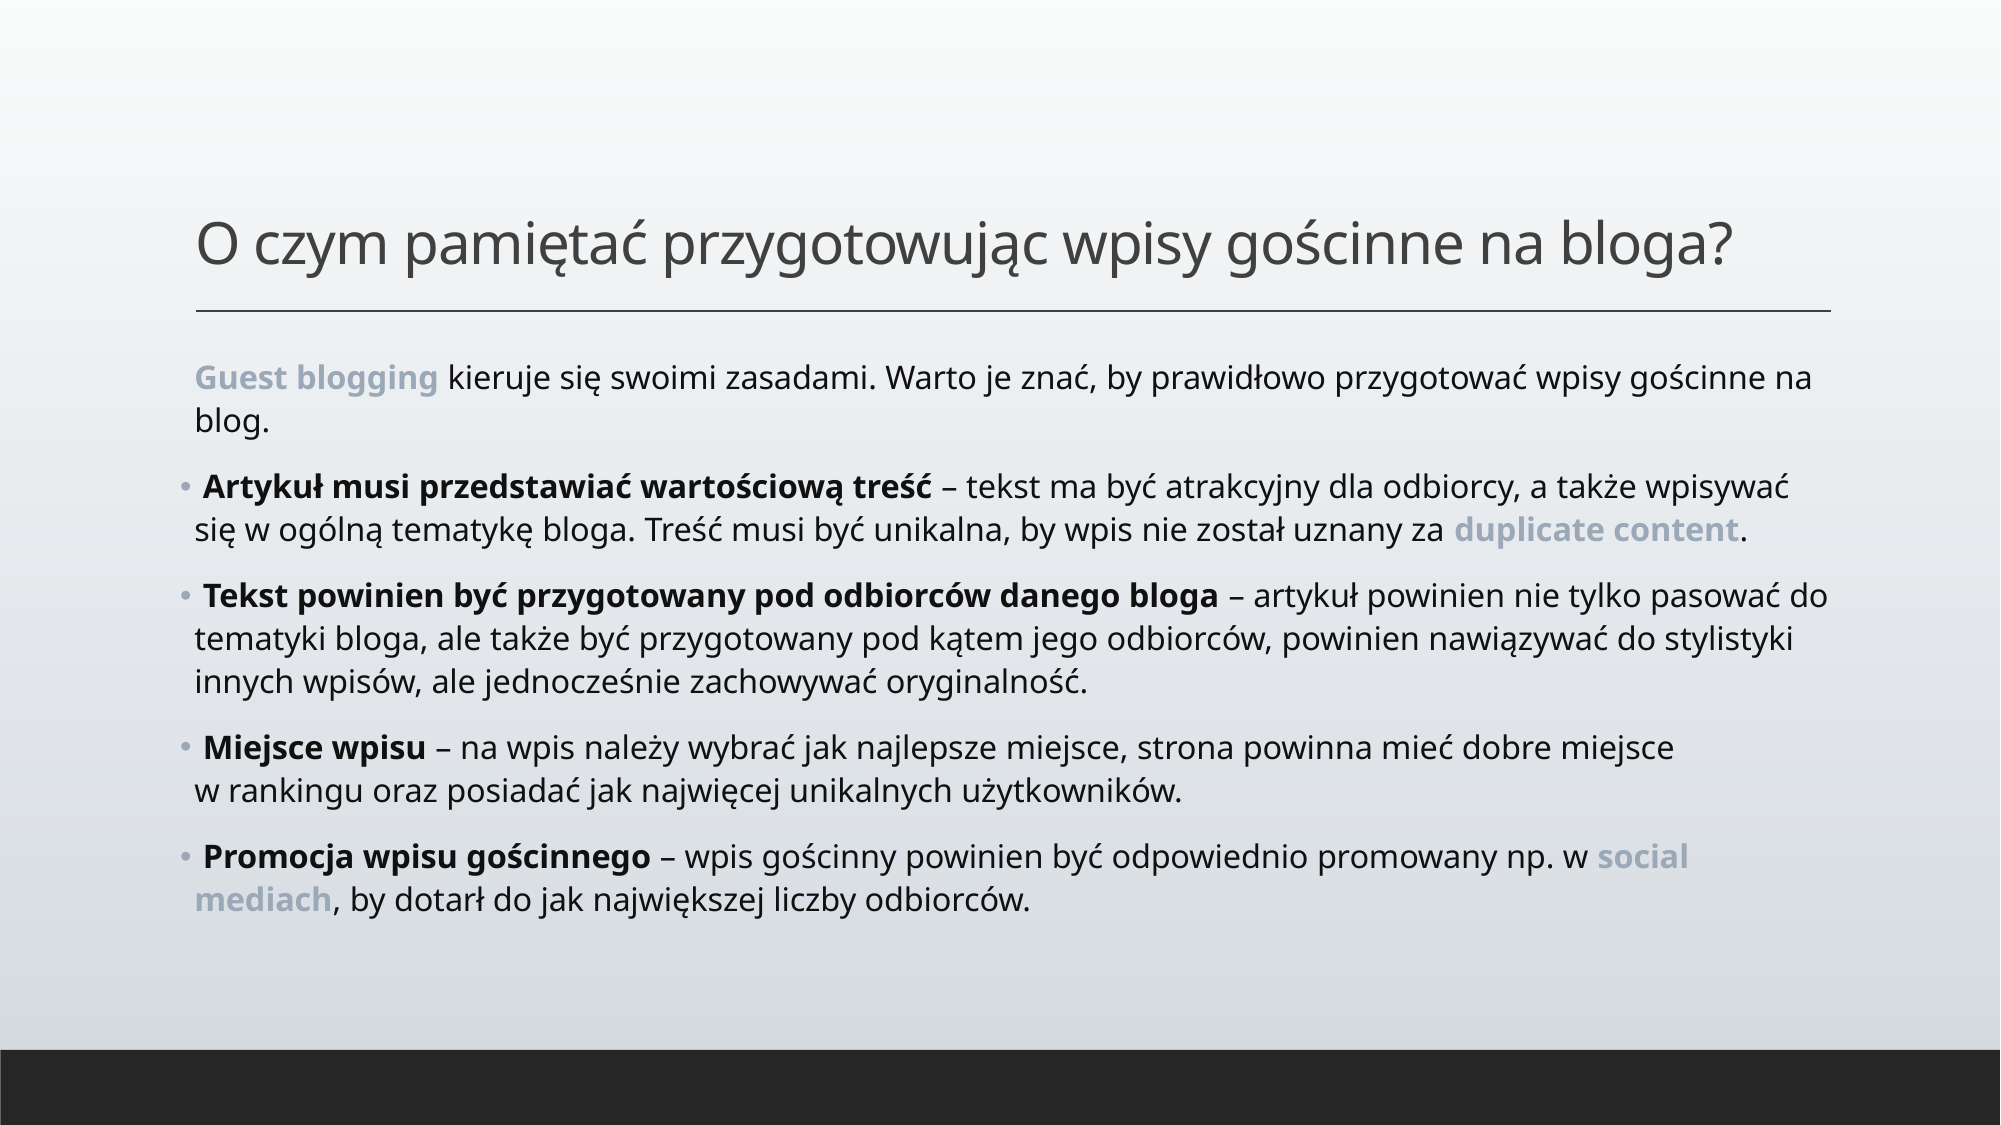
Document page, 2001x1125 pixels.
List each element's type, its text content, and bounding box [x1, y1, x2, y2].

list Guest blogging kieruje się swoimi zasadami. Warto je znać, by prawidłowo przygotować wpisy gościnne na blog. Artykuł musi przedstawiać wartościową treść – tekst ma być atrakcyjny dla odbiorcy, a także wpisywać się w ogólną tematykę bloga. Treść musi być unikalna, by wpis nie został uznany za duplicate content. Tekst powinien być przygotowany pod odbiorców danego bloga – artykuł powinien nie tylko pasować do tematyki bloga, ale także być przygotowany pod kątem jego odbiorców, powinien nawiązywać do stylistyki innych wpisów, ale jednocześnie zachowywać oryginalność. Miejsce wpisu – na wpis należy wybrać jak najlepsze miejsce, strona powinna mieć dobre miejsce w rankingu oraz posiadać jak najwięcej unikalnych użytkowników. Promocja wpisu gościnnego – wpis gościnny powinien być odpowiednio promowany np. w social mediach, by dotarł do jak największej liczby odbiorców. [180, 345, 1830, 963]
title O czym pamiętać przygotowując wpisy gościnne na bloga? [180, 47, 1830, 285]
